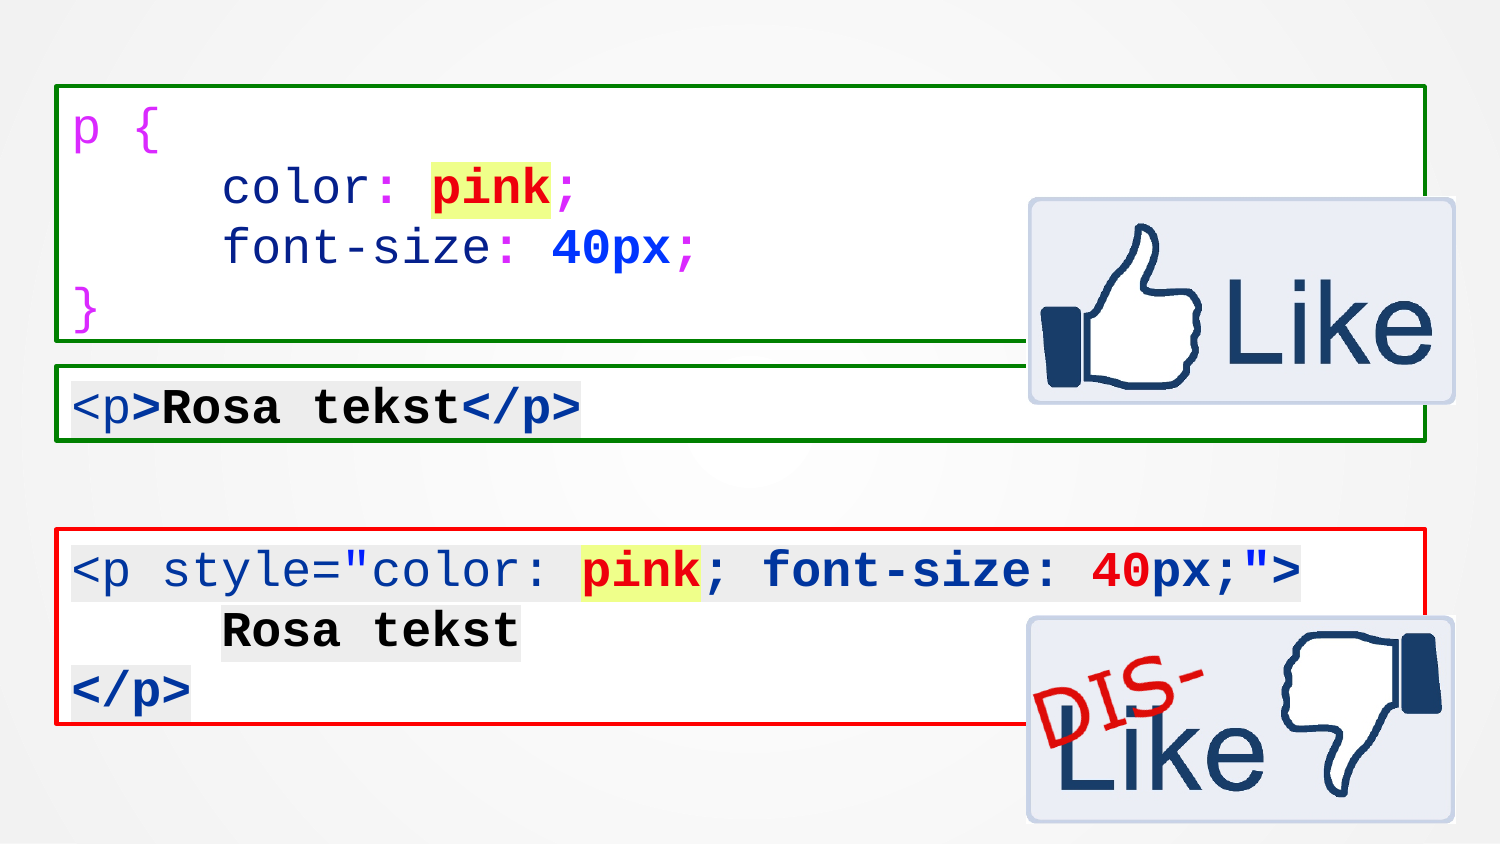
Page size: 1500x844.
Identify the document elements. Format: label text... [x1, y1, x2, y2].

text_box <p>Rosa tekst</p> [54, 364, 1427, 443]
picture [1026, 196, 1456, 405]
text_box p { color: pink; font-size: 40px; } [54, 84, 1427, 343]
picture [1026, 615, 1456, 824]
text_box <p style="color: pink; font-size: 40px;"> Rosa tekst </p> [54, 527, 1427, 726]
